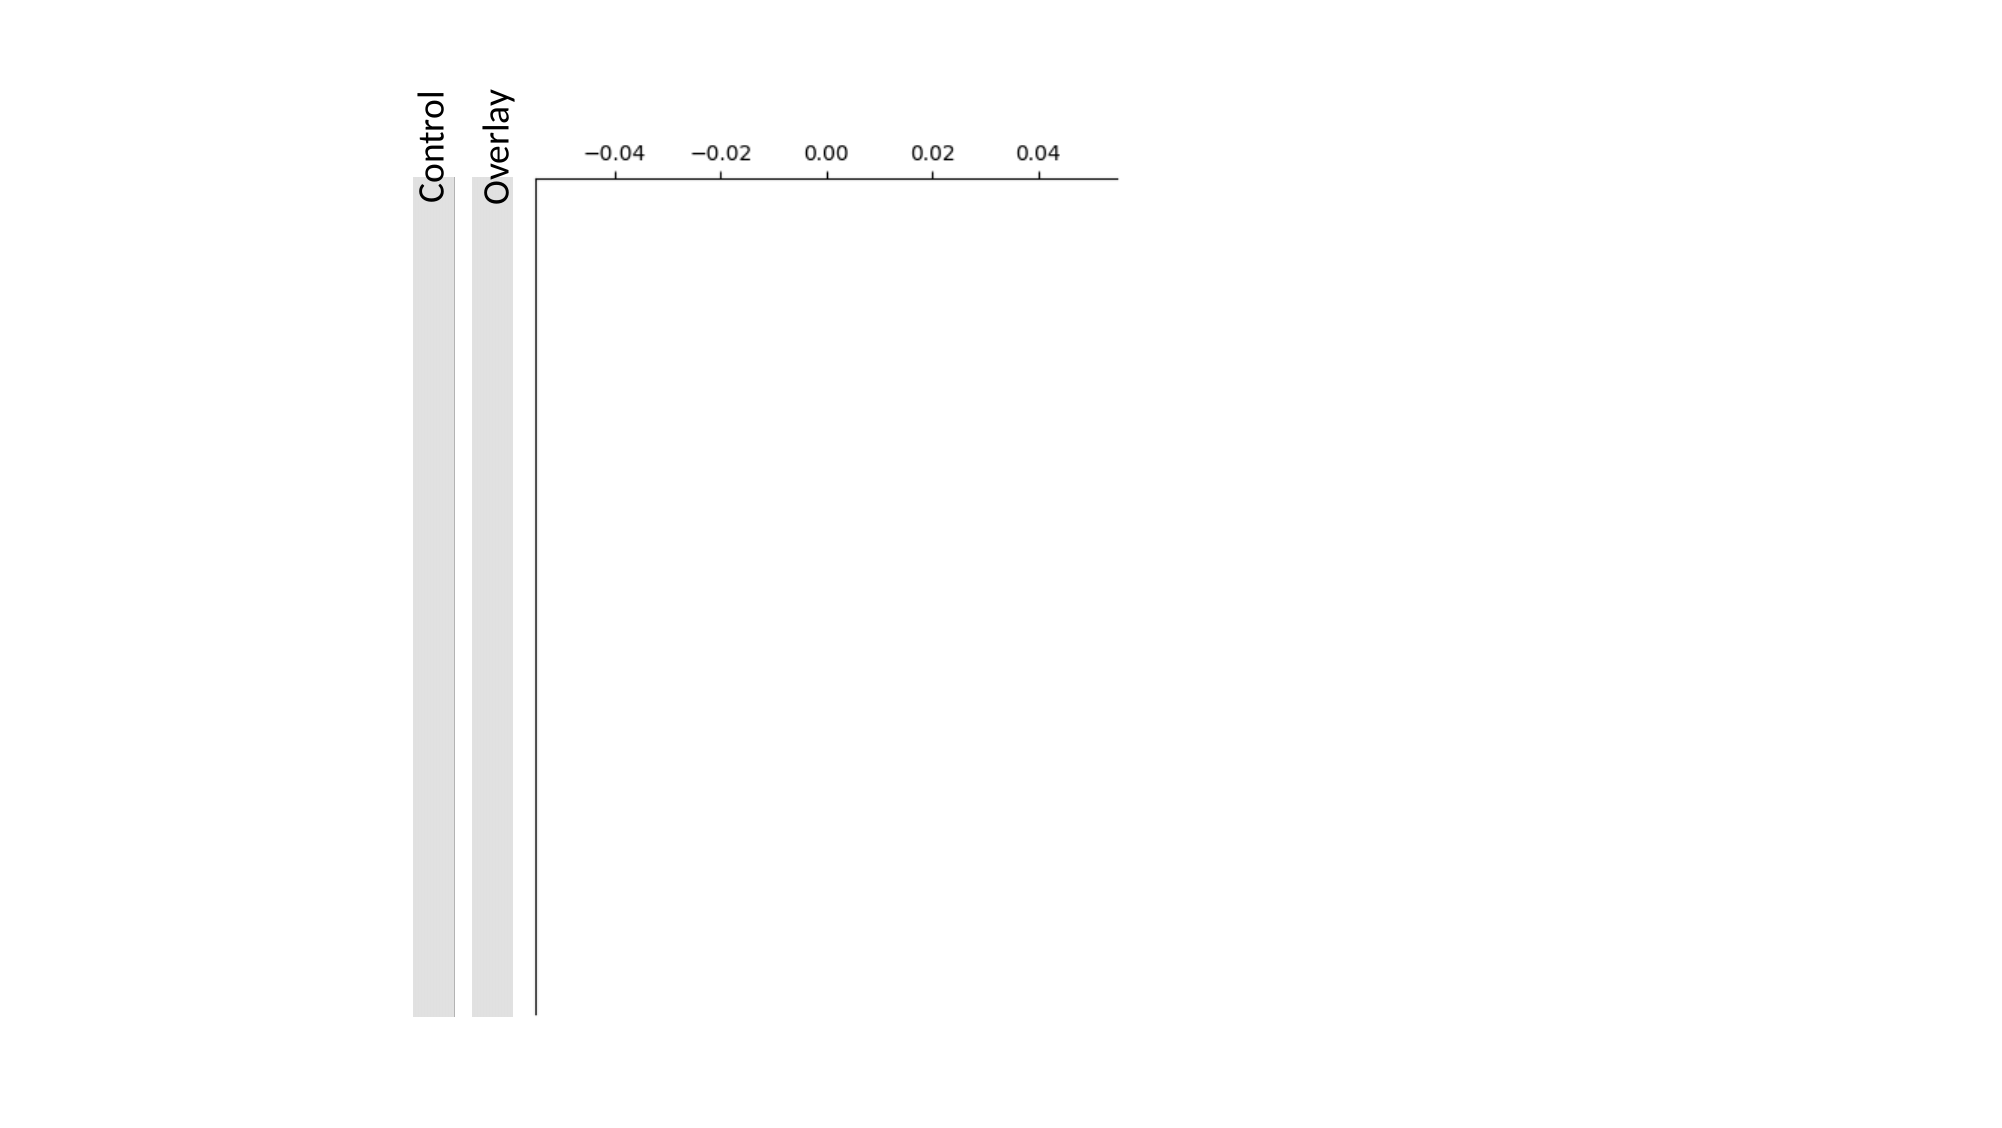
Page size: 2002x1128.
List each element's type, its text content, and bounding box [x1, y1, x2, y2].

text_box Control [398, 76, 459, 219]
picture [413, 176, 455, 1017]
text_box Overlay [463, 75, 524, 221]
picture [472, 129, 1132, 1029]
